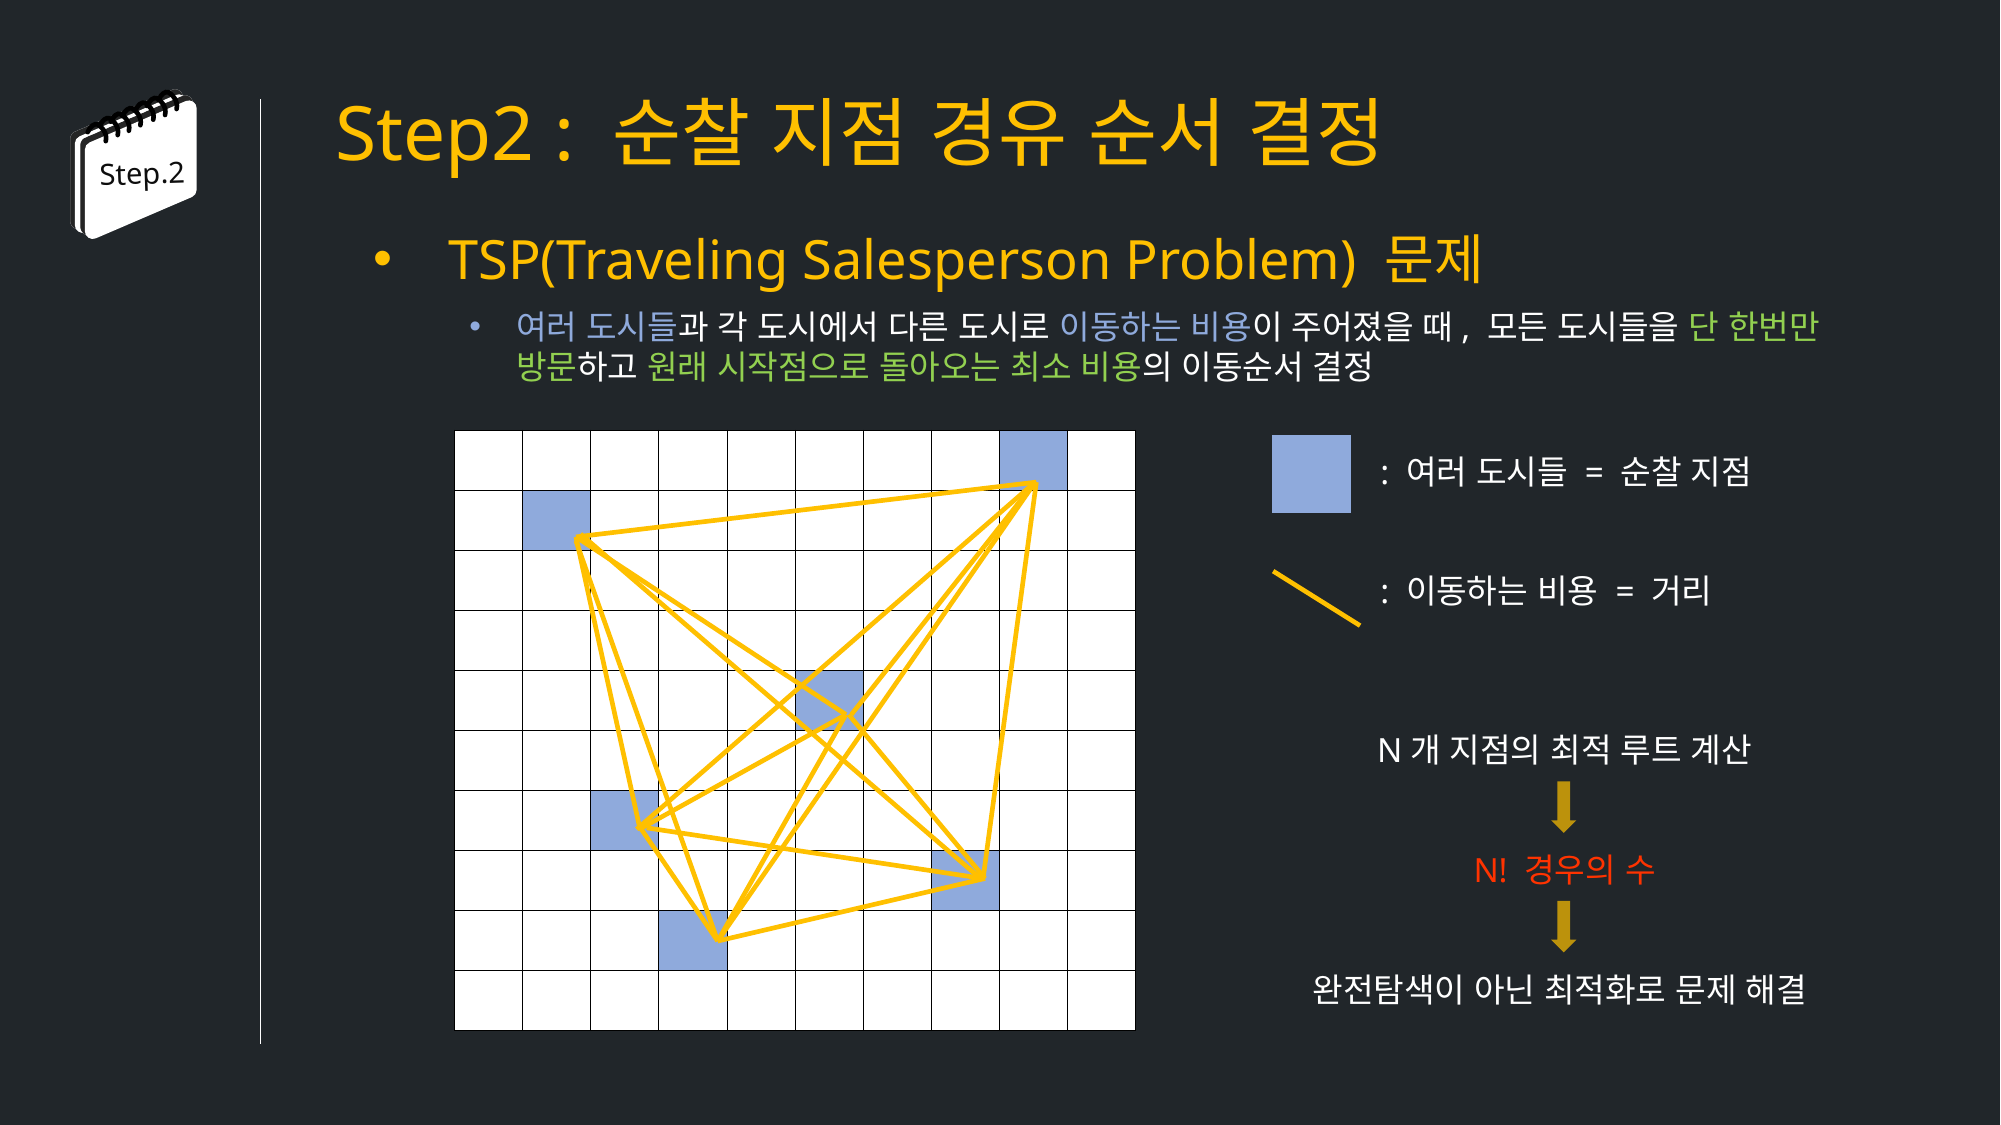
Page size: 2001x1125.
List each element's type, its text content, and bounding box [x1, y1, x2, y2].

table_header [864, 431, 931, 482]
table_cell [796, 971, 863, 1030]
table_cell [659, 971, 727, 1030]
table_cell [455, 791, 522, 850]
table_cell [1037, 491, 1067, 550]
table_cell [1037, 851, 1067, 910]
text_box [1273, 722, 1857, 1021]
table_cell [523, 491, 575, 550]
table_cell [455, 611, 522, 670]
table_cell [728, 942, 795, 970]
table_cell [932, 971, 999, 1030]
table_cell [796, 942, 863, 970]
table_cell [455, 671, 522, 730]
table_cell [932, 942, 999, 970]
table_cell [1068, 671, 1135, 730]
table_cell [523, 851, 575, 910]
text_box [82, 92, 189, 232]
table_cell [1037, 791, 1067, 850]
table_cell [591, 971, 658, 1030]
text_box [1273, 436, 1805, 661]
table_cell [1068, 551, 1135, 610]
table_cell [455, 911, 522, 970]
table_cell [455, 491, 522, 550]
table_cell [1068, 791, 1135, 850]
table_cell [1068, 851, 1135, 910]
table_cell [523, 911, 590, 970]
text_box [575, 482, 1037, 942]
table_header [1000, 431, 1067, 490]
text_box 여러 도시들과 각 도시에서 다른 도시로 이동하는 비용이 주어졌을 때, 모든 도시들을 단 한번만 방문하고 원래 시작점으로 돌아오는 최소 비용의 이동순서 결정 [454, 299, 1881, 394]
table_cell [1068, 731, 1135, 790]
table_header [728, 431, 795, 482]
table_header [455, 431, 522, 490]
table_cell [1037, 671, 1067, 730]
table_cell [728, 971, 795, 1030]
table_cell [1068, 611, 1135, 670]
table_cell [455, 731, 522, 790]
text_box Step2 : 순찰 지점 경유 순서 결정 [320, 77, 1600, 183]
table_cell [864, 971, 931, 1030]
table_header [1068, 431, 1135, 490]
table_header [523, 431, 590, 490]
table_header [796, 431, 863, 482]
table_cell [523, 551, 575, 610]
table_cell [523, 971, 590, 1030]
table_cell [523, 611, 575, 670]
table_cell [523, 791, 575, 850]
table_cell [455, 551, 522, 610]
table_cell [591, 942, 658, 970]
table_header [932, 431, 999, 482]
table_cell [1037, 611, 1067, 670]
table_cell [1068, 491, 1135, 550]
table_cell [523, 731, 575, 790]
table_cell [1000, 971, 1067, 1030]
text_box Step.2 [189, 147, 201, 198]
table_cell [1000, 911, 1067, 970]
table_cell [1037, 551, 1067, 610]
table_cell [523, 671, 575, 730]
table_cell [1068, 911, 1135, 970]
table_cell [455, 851, 522, 910]
table_cell [659, 942, 727, 970]
table_cell [864, 942, 931, 970]
table_cell [455, 971, 522, 1030]
table_header [659, 431, 727, 482]
text_box TSP(Traveling Salesperson Problem) 문제 [358, 218, 1904, 298]
table_cell [1037, 731, 1067, 790]
table_header [591, 431, 658, 482]
table_cell [1068, 971, 1135, 1030]
